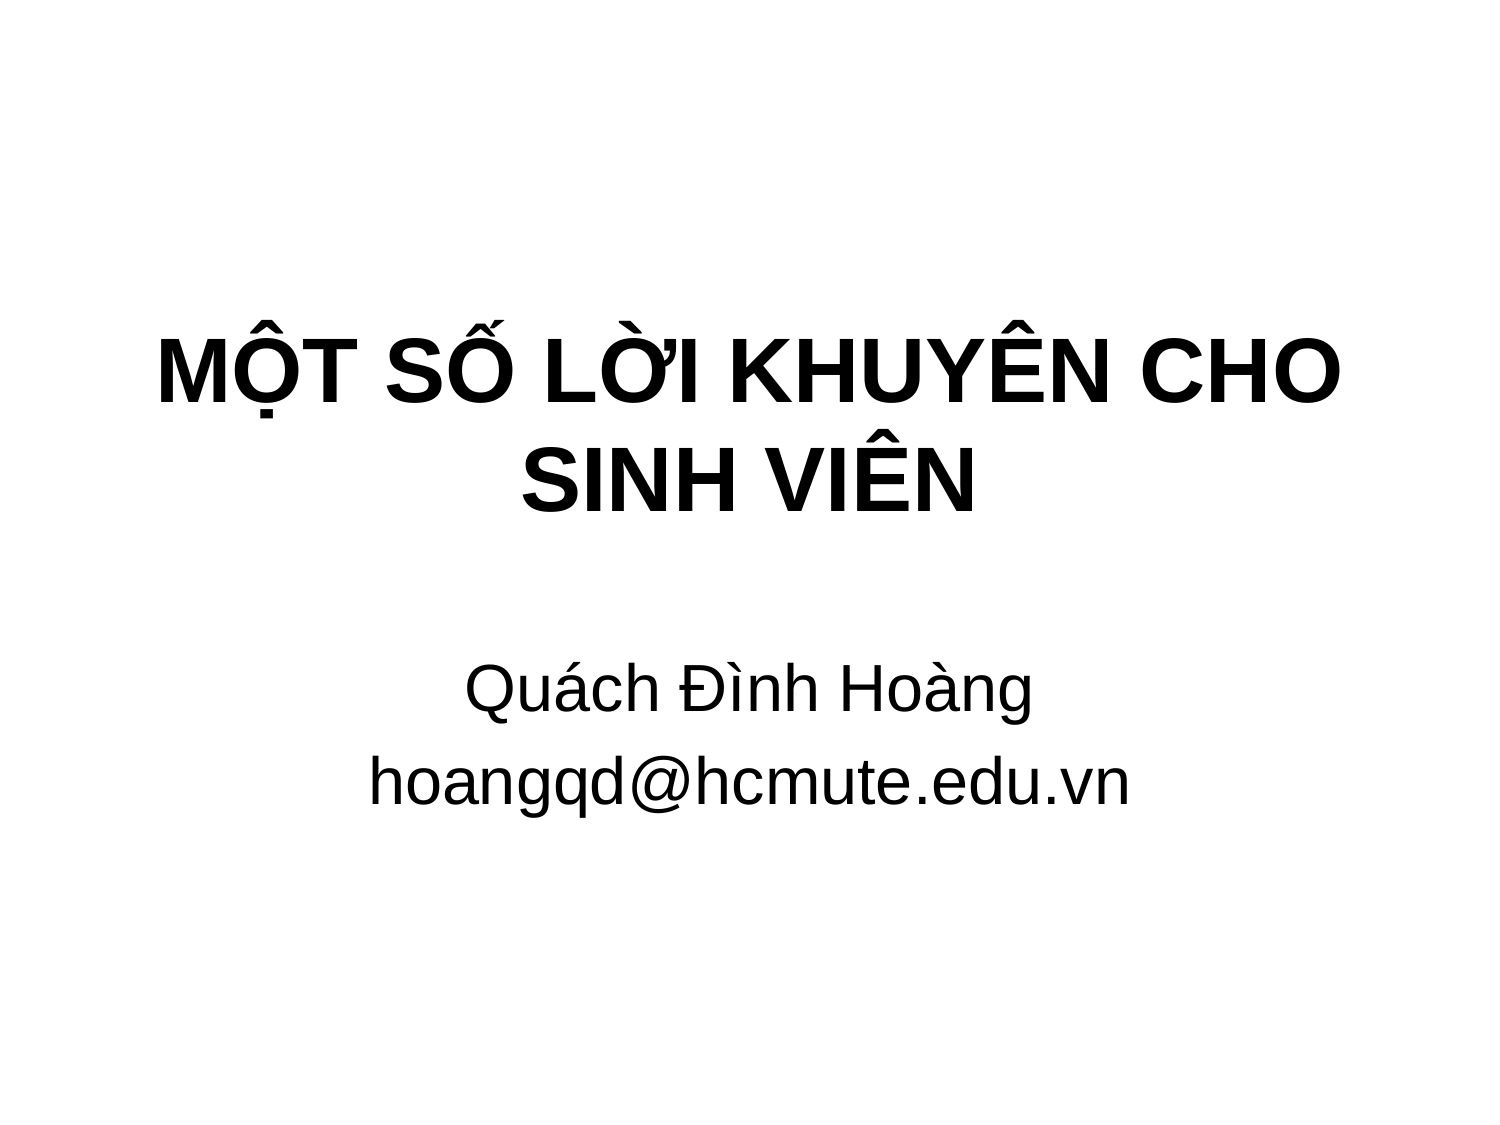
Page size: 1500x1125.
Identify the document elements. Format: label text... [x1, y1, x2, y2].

title MỘT SỐ LỜI KHUYÊN CHO SINH VIÊN [112, 249, 1388, 591]
subtitle Quách Đình Hoàng hoangqd@hcmute.edu.vn [224, 637, 1276, 926]
